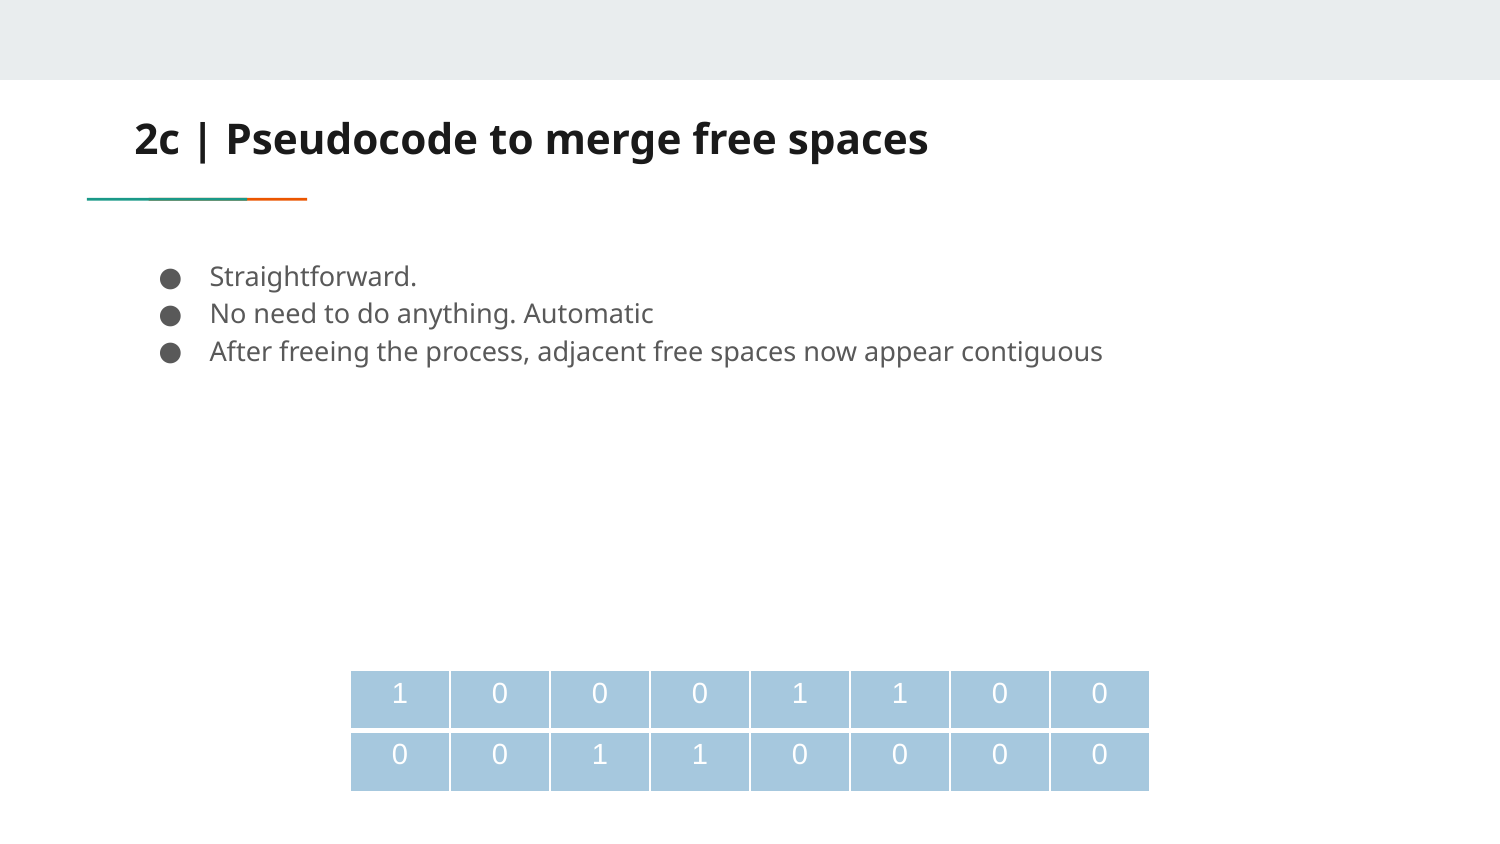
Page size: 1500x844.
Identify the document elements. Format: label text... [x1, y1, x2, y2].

table_cell 0 [351, 733, 449, 791]
table_header 0 [551, 671, 649, 728]
table_header 1 [851, 671, 949, 728]
table_header 1 [751, 671, 849, 728]
table_header 0 [651, 671, 749, 728]
table_cell 0 [951, 733, 1049, 791]
table_cell 1 [551, 733, 649, 791]
table_cell 0 [851, 733, 949, 791]
table_header 0 [951, 671, 1049, 728]
title 2c | Pseudocode to merge free spaces [119, 93, 1381, 182]
list Straightforward. No need to do anything. Automatic After freeing the process, adjacent free spaces now appear contiguous [119, 239, 1381, 712]
table_cell 0 [751, 733, 849, 791]
table_cell 0 [1051, 733, 1149, 791]
table_header 0 [1051, 671, 1149, 728]
table_cell 1 [651, 733, 749, 791]
table_header 1 [351, 671, 449, 728]
table_cell 0 [451, 733, 549, 791]
table_header 0 [451, 671, 549, 728]
